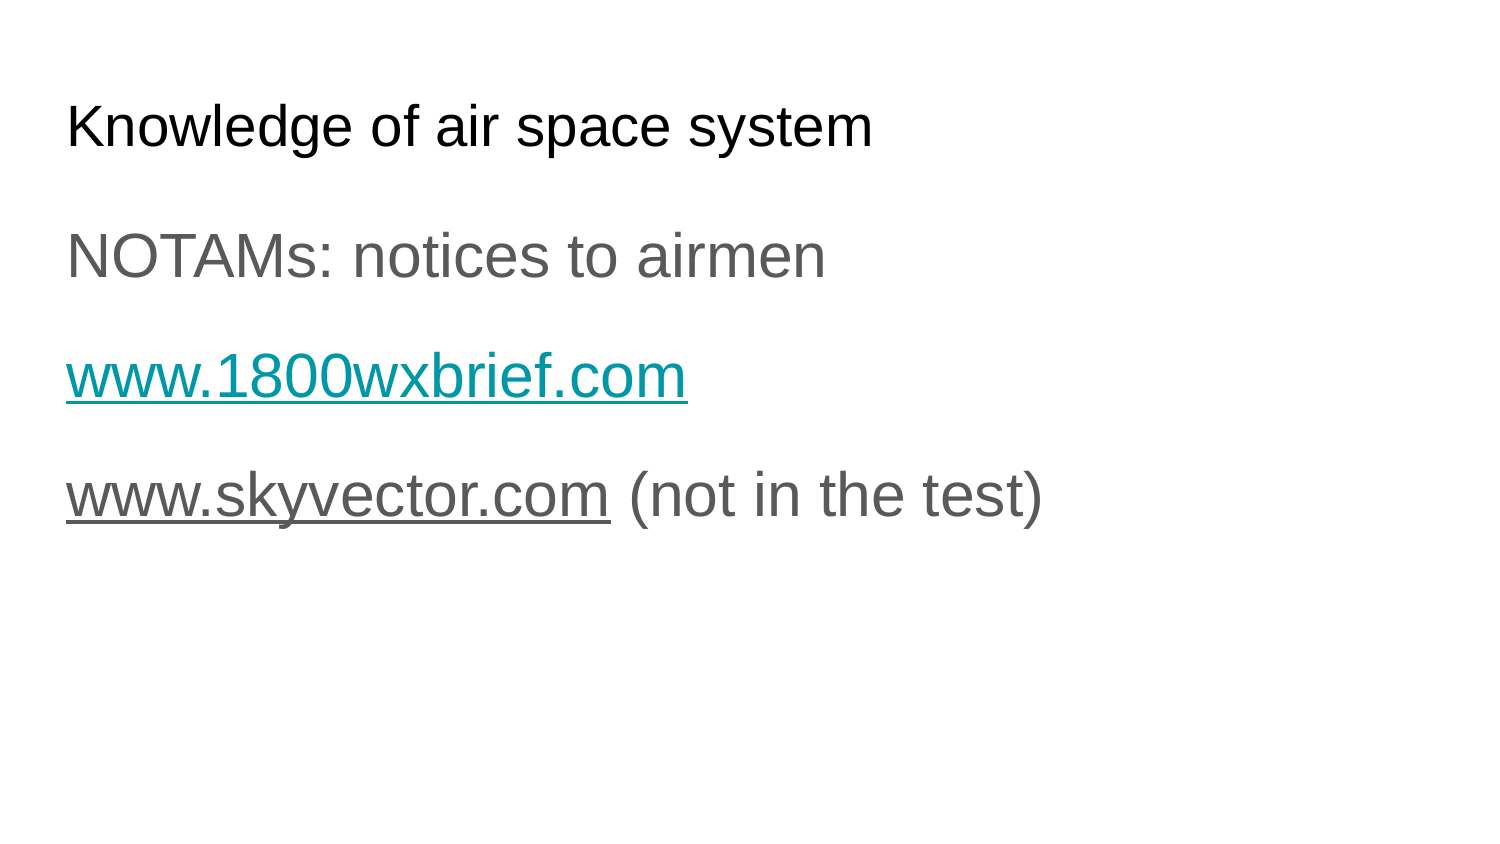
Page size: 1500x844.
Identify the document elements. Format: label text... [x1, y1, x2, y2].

list NOTAMs: notices to airmen www.1800wxbrief.com www.skyvector.com (not in the test) [51, 189, 1449, 750]
title Knowledge of air space system [51, 72, 1449, 167]
